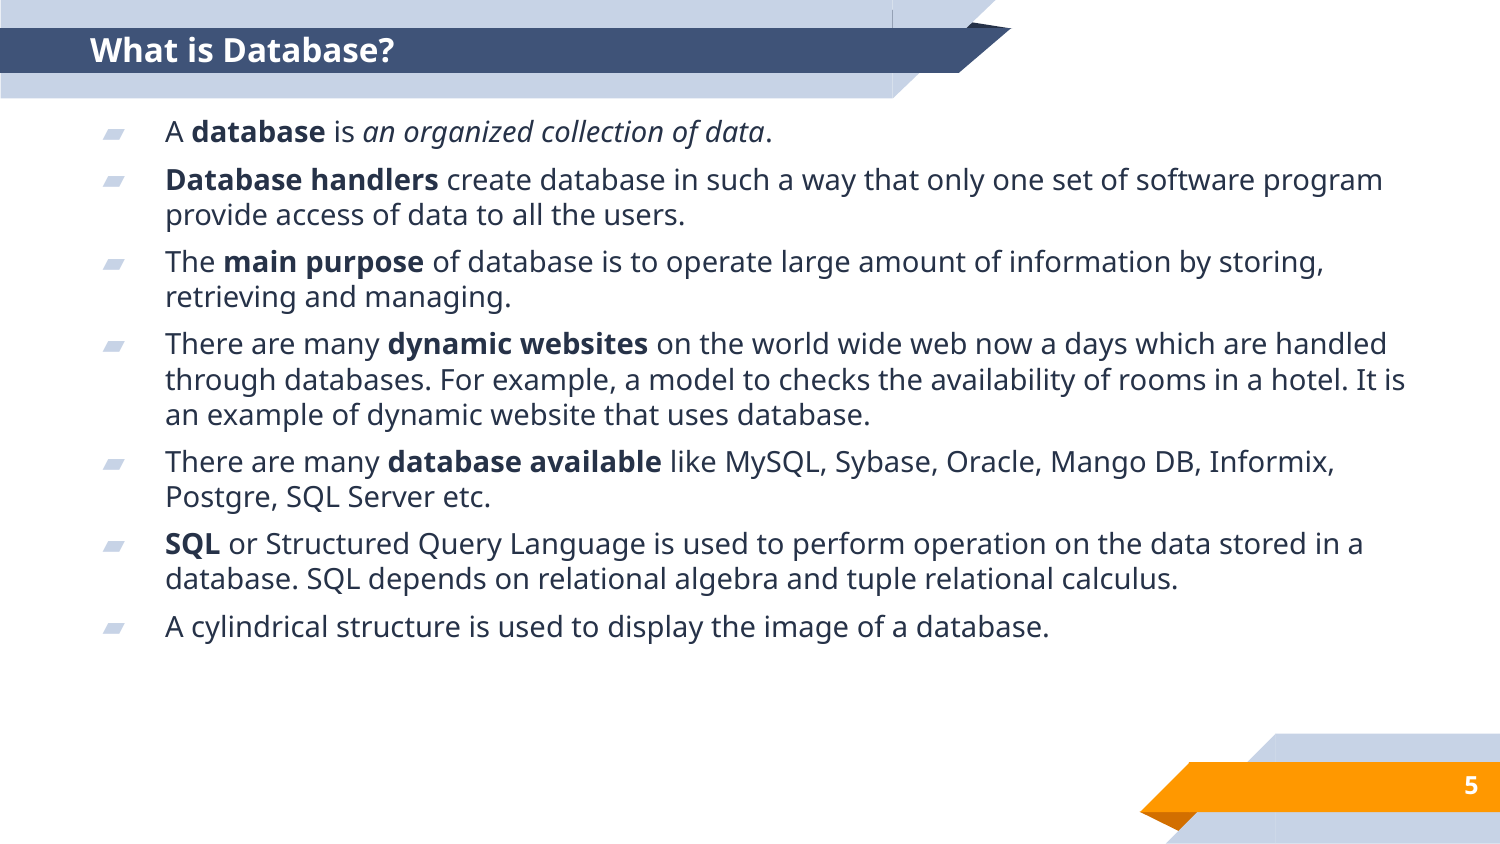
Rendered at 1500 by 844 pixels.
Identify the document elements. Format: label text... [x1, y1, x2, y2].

slide_number 5 [1249, 760, 1494, 813]
title What is Database? [75, 27, 968, 72]
list A database is an organized collection of data. Database handlers create database in such a way that only one set of software program provide access of data to all the users. The main purpose of database is to operate large amount of information by storing, retrieving and managing. There are many dynamic websites on the world wide web now a days which are handled through databases. For example, a model to checks the availability of rooms in a hotel. It is an example of dynamic website that uses database. There are many database available like MySQL, Sybase, Oracle, Mango DB, Informix, Postgre, SQL Server etc. SQL or Structured Query Language is used to perform operation on the data stored in a database. SQL depends on relational algebra and tuple relational calculus. A cylindrical structure is used to display the image of a database. [75, 98, 1425, 764]
